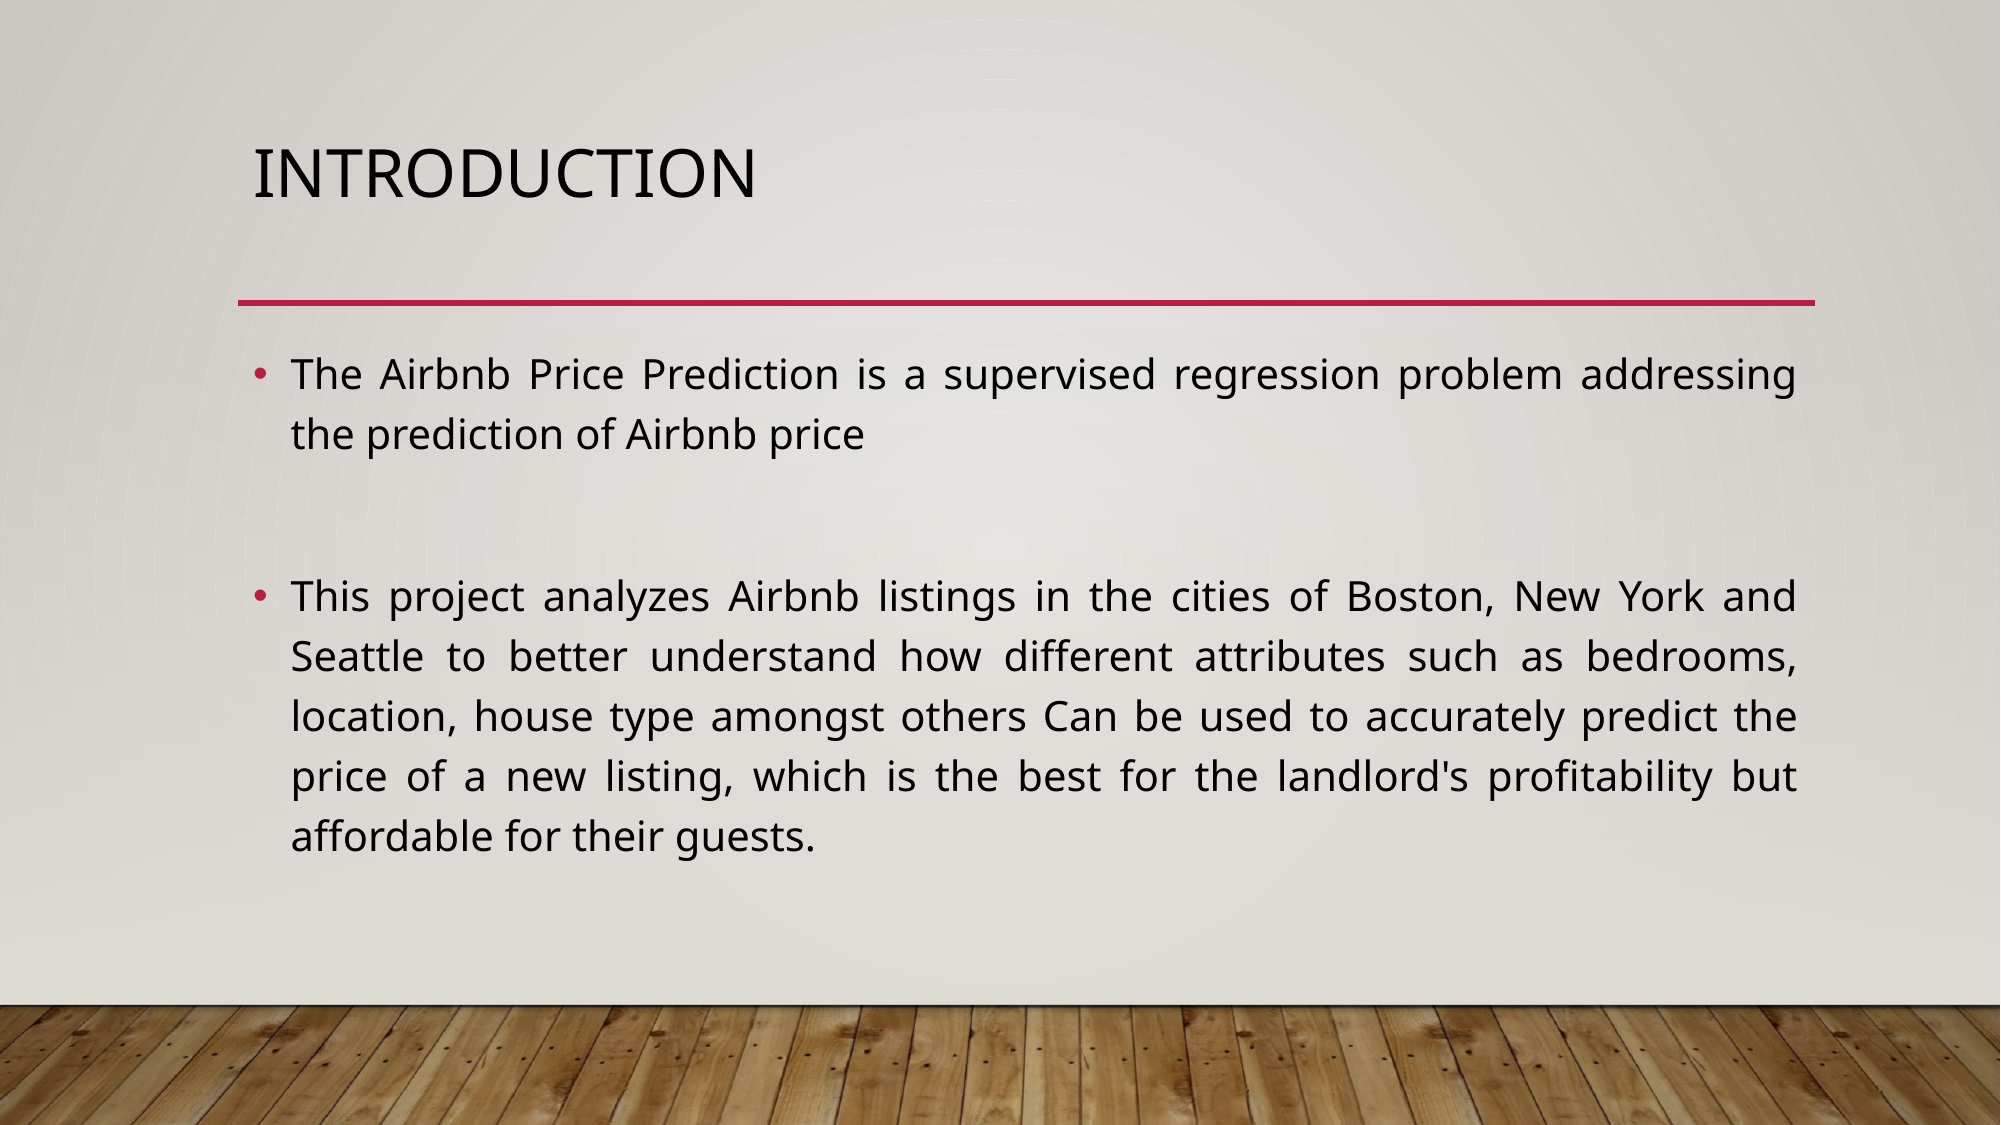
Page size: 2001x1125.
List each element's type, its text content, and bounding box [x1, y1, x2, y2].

list The Airbnb Price Prediction is a supervised regression problem addressing the prediction of Airbnb price This project analyzes Airbnb listings in the cities of Boston, New York and Seattle to better understand how different attributes such as bedrooms, location, house type amongst others Can be used to accurately predict the price of a new listing, which is the best for the landlord's profitability but affordable for their guests. [238, 330, 1814, 897]
title Introduction [238, 131, 1814, 305]
picture [0, 1005, 2000, 1125]
